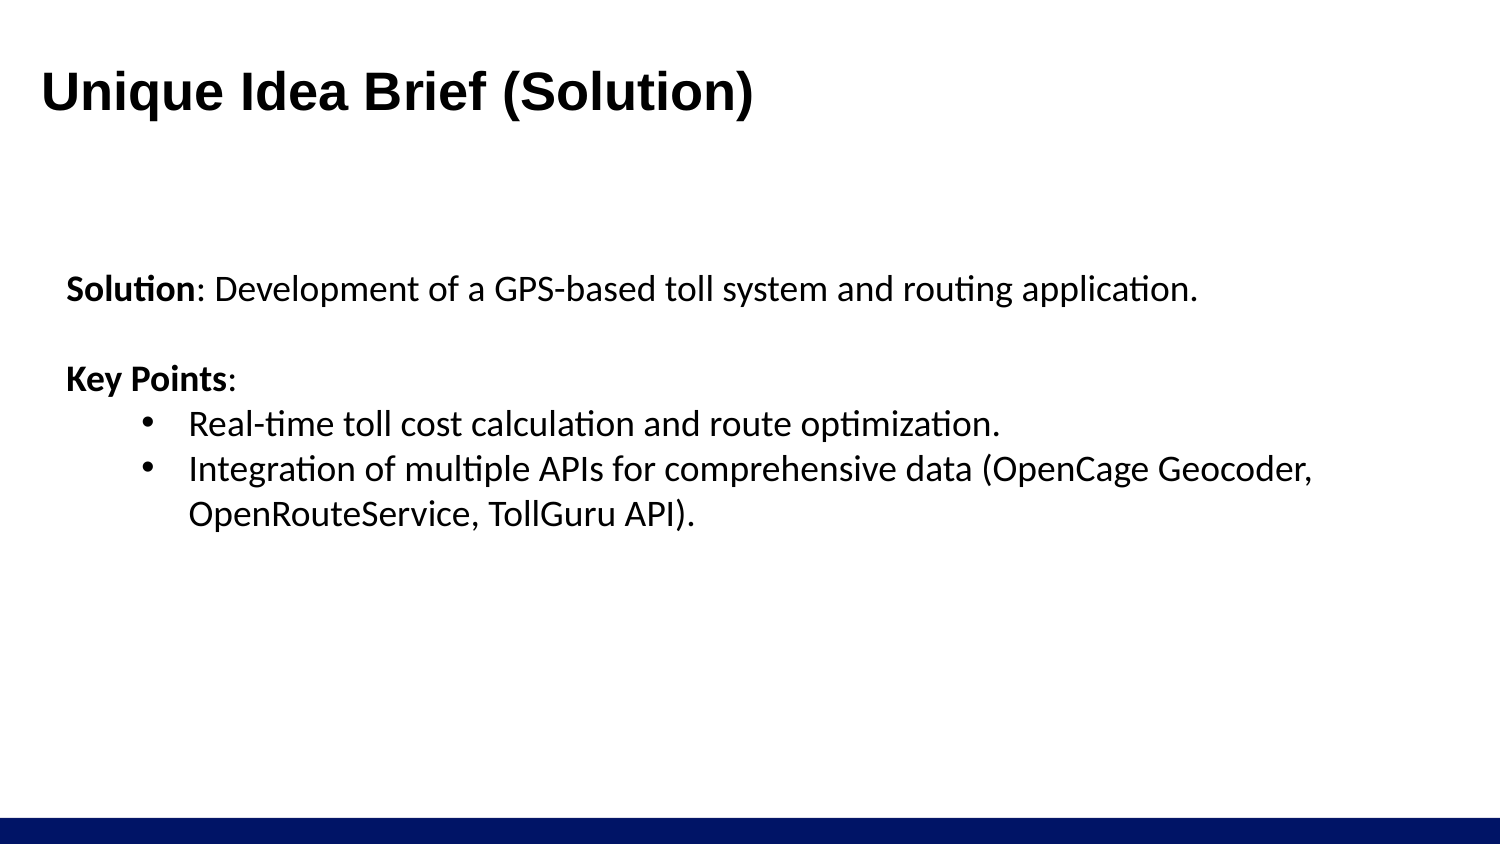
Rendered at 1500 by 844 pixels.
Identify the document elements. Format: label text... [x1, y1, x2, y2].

text_box Solution: Development of a GPS-based toll system and routing application. Key Points: Real-time toll cost calculation and route optimization. Integration of multiple APIs for comprehensive data (OpenCage Geocoder, OpenRouteService, TollGuru API). [51, 257, 1463, 587]
picture [0, 817, 1500, 844]
title Unique Idea Brief (Solution) [39, 53, 758, 197]
